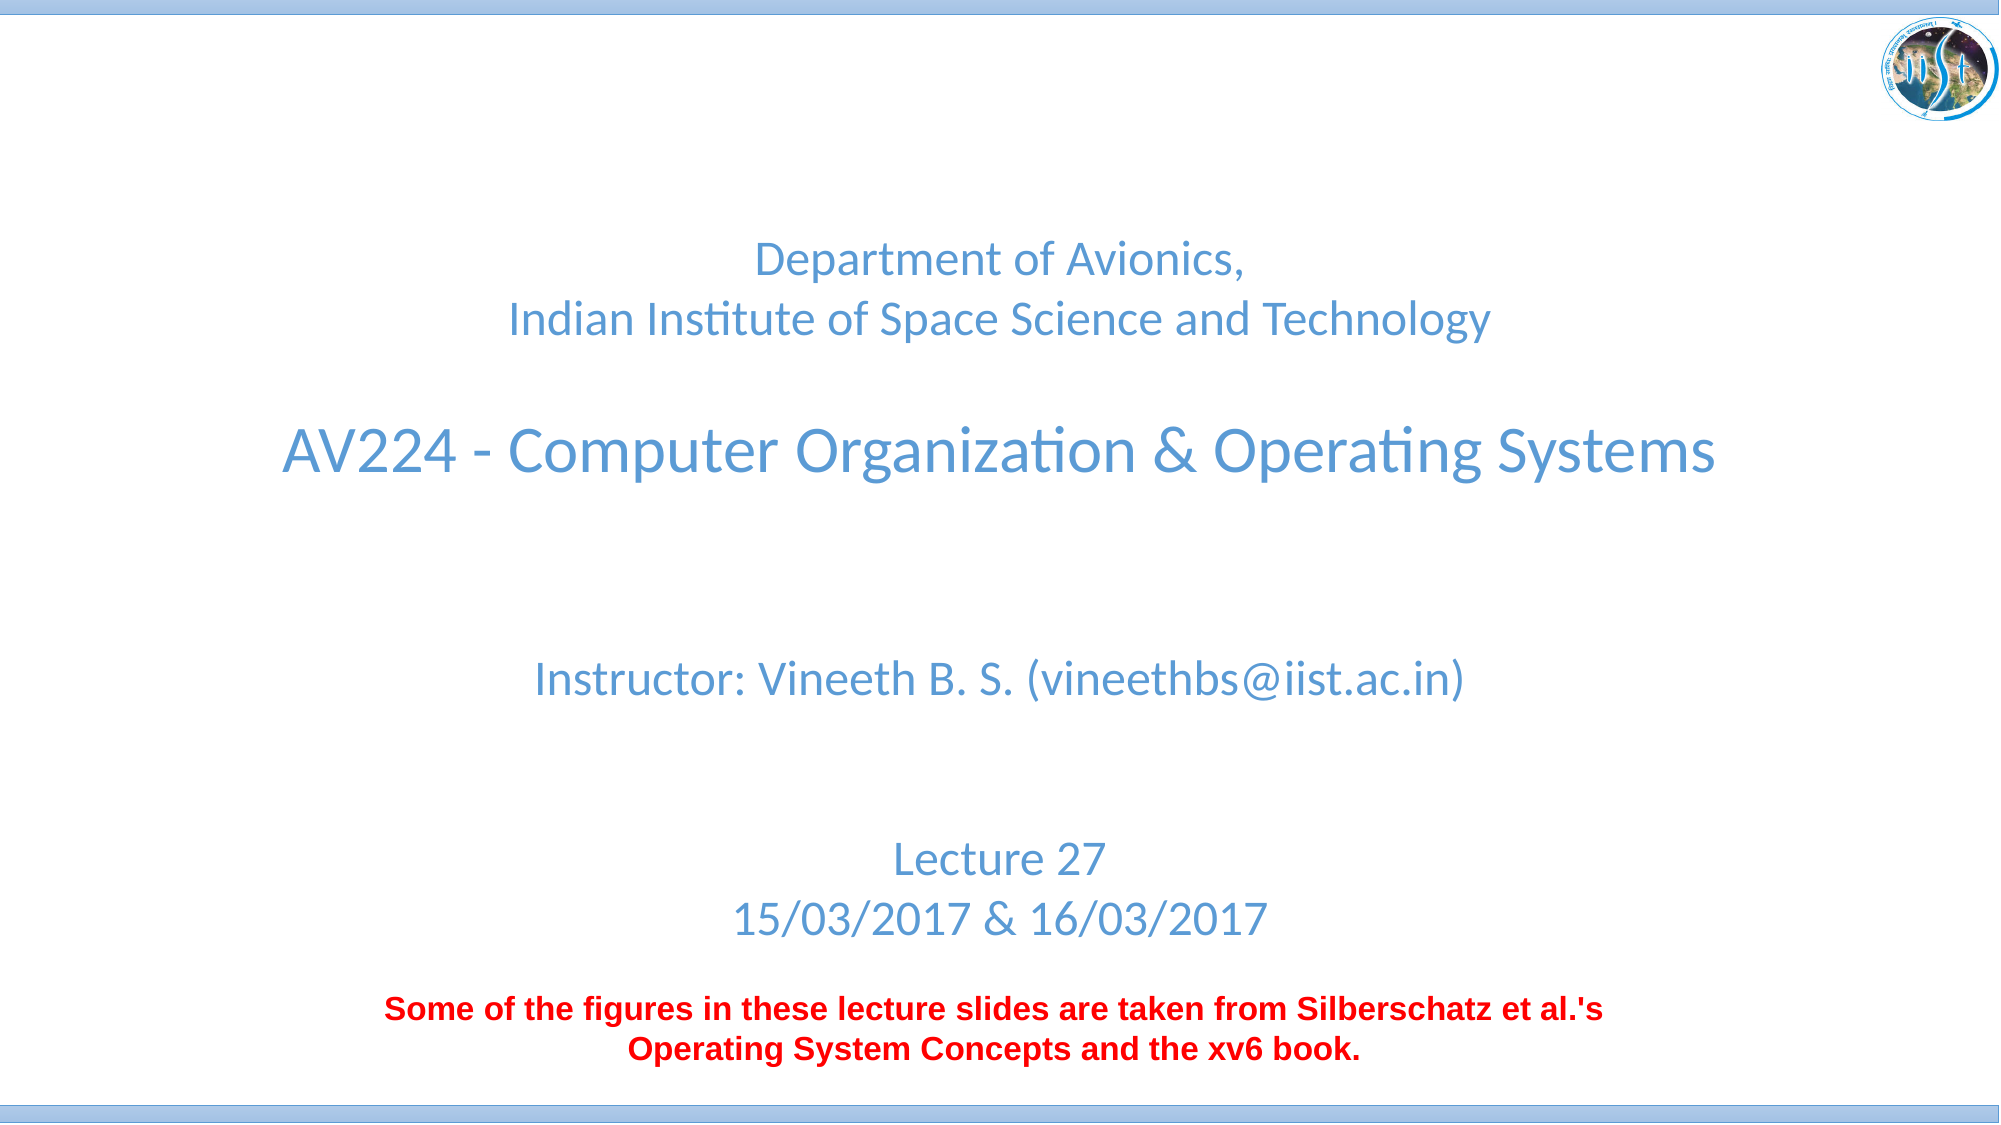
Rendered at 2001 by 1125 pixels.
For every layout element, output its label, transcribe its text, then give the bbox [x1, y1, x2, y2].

text_box Some of the figures in these lecture slides are taken from Silberschatz et al.'s Operating System Concepts and the xv6 book. [244, 997, 1745, 1058]
picture [1954, 79, 1999, 121]
text_box [0, 1105, 1999, 1123]
picture [1881, 17, 1999, 121]
text_box Department of Avionics, Indian Institute of Space Science and Technology AV224 - Computer Organization & Operating Systems Instructor: Vineeth B. S. (vineethbs@iist.ac.in) Lecture 27 15/03/2017 & 16/03/2017 [185, 218, 1815, 1013]
text_box [0, 0, 1999, 15]
